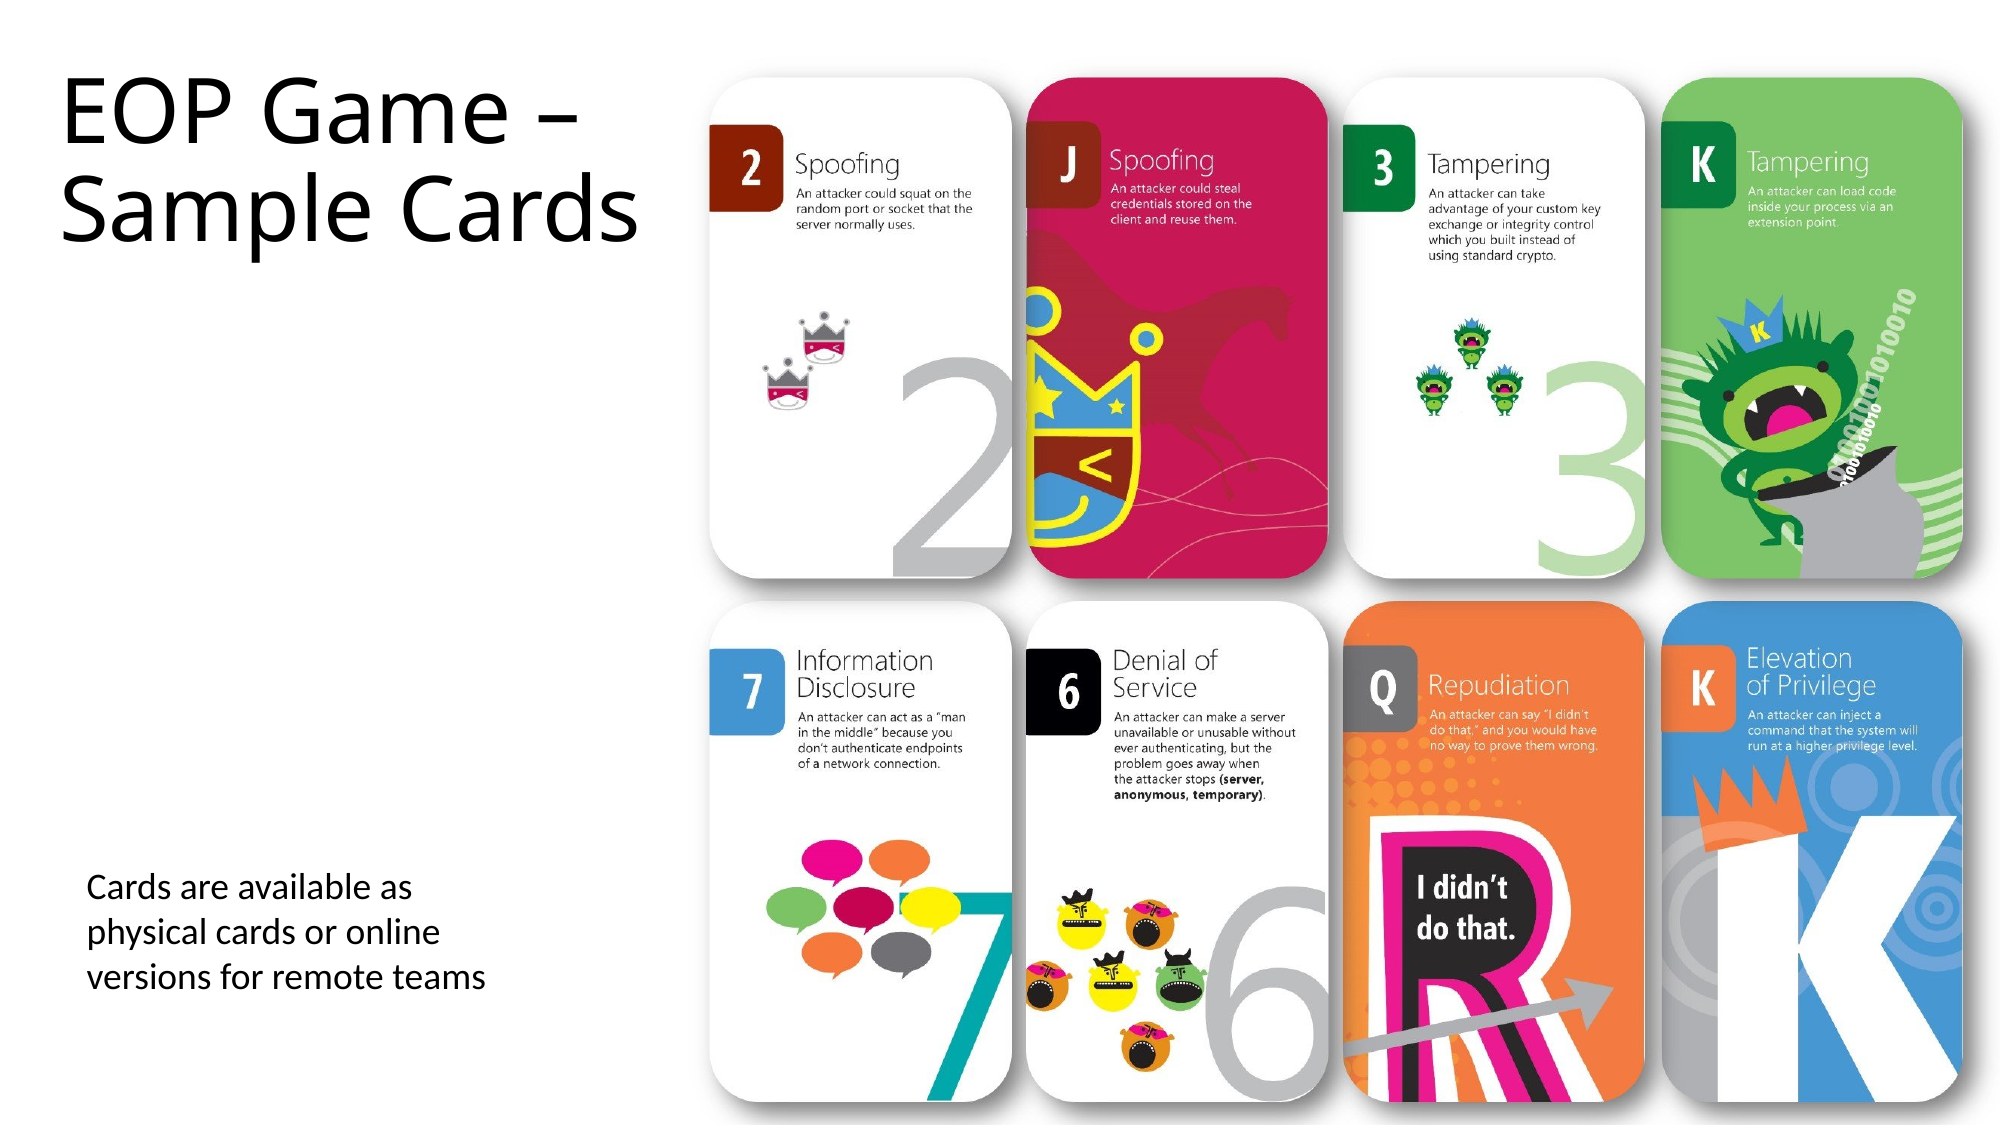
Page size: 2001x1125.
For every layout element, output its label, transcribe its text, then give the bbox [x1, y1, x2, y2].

title EOP Game – Sample Cards [44, 54, 662, 272]
picture [685, 53, 2000, 1125]
text_box Cards are available as physical cards or online versions for remote teams [71, 854, 519, 1005]
